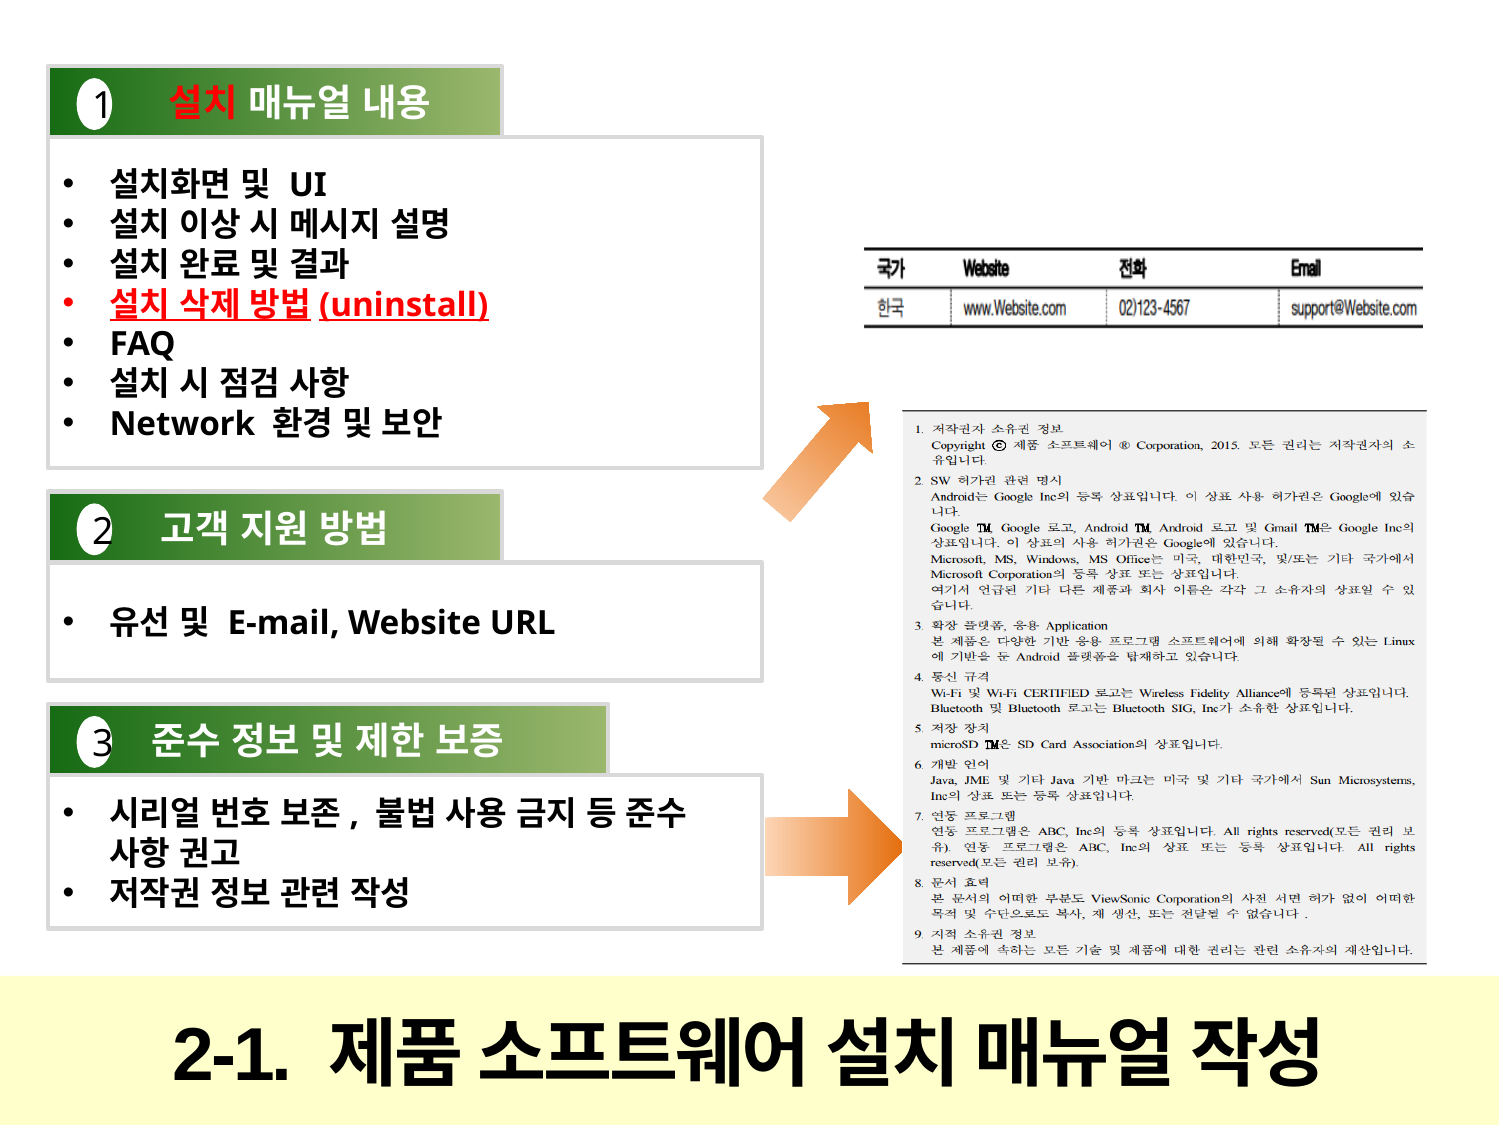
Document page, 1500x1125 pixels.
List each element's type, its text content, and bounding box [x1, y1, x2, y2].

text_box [47, 703, 763, 929]
text_box [765, 400, 875, 524]
picture [863, 243, 1423, 333]
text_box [47, 66, 763, 469]
picture [902, 408, 1427, 966]
text_box [768, 786, 897, 907]
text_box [47, 491, 763, 681]
text_box 2-1. 제품 소프트웨어 설치 매뉴얼 작성 [0, 975, 1499, 1125]
